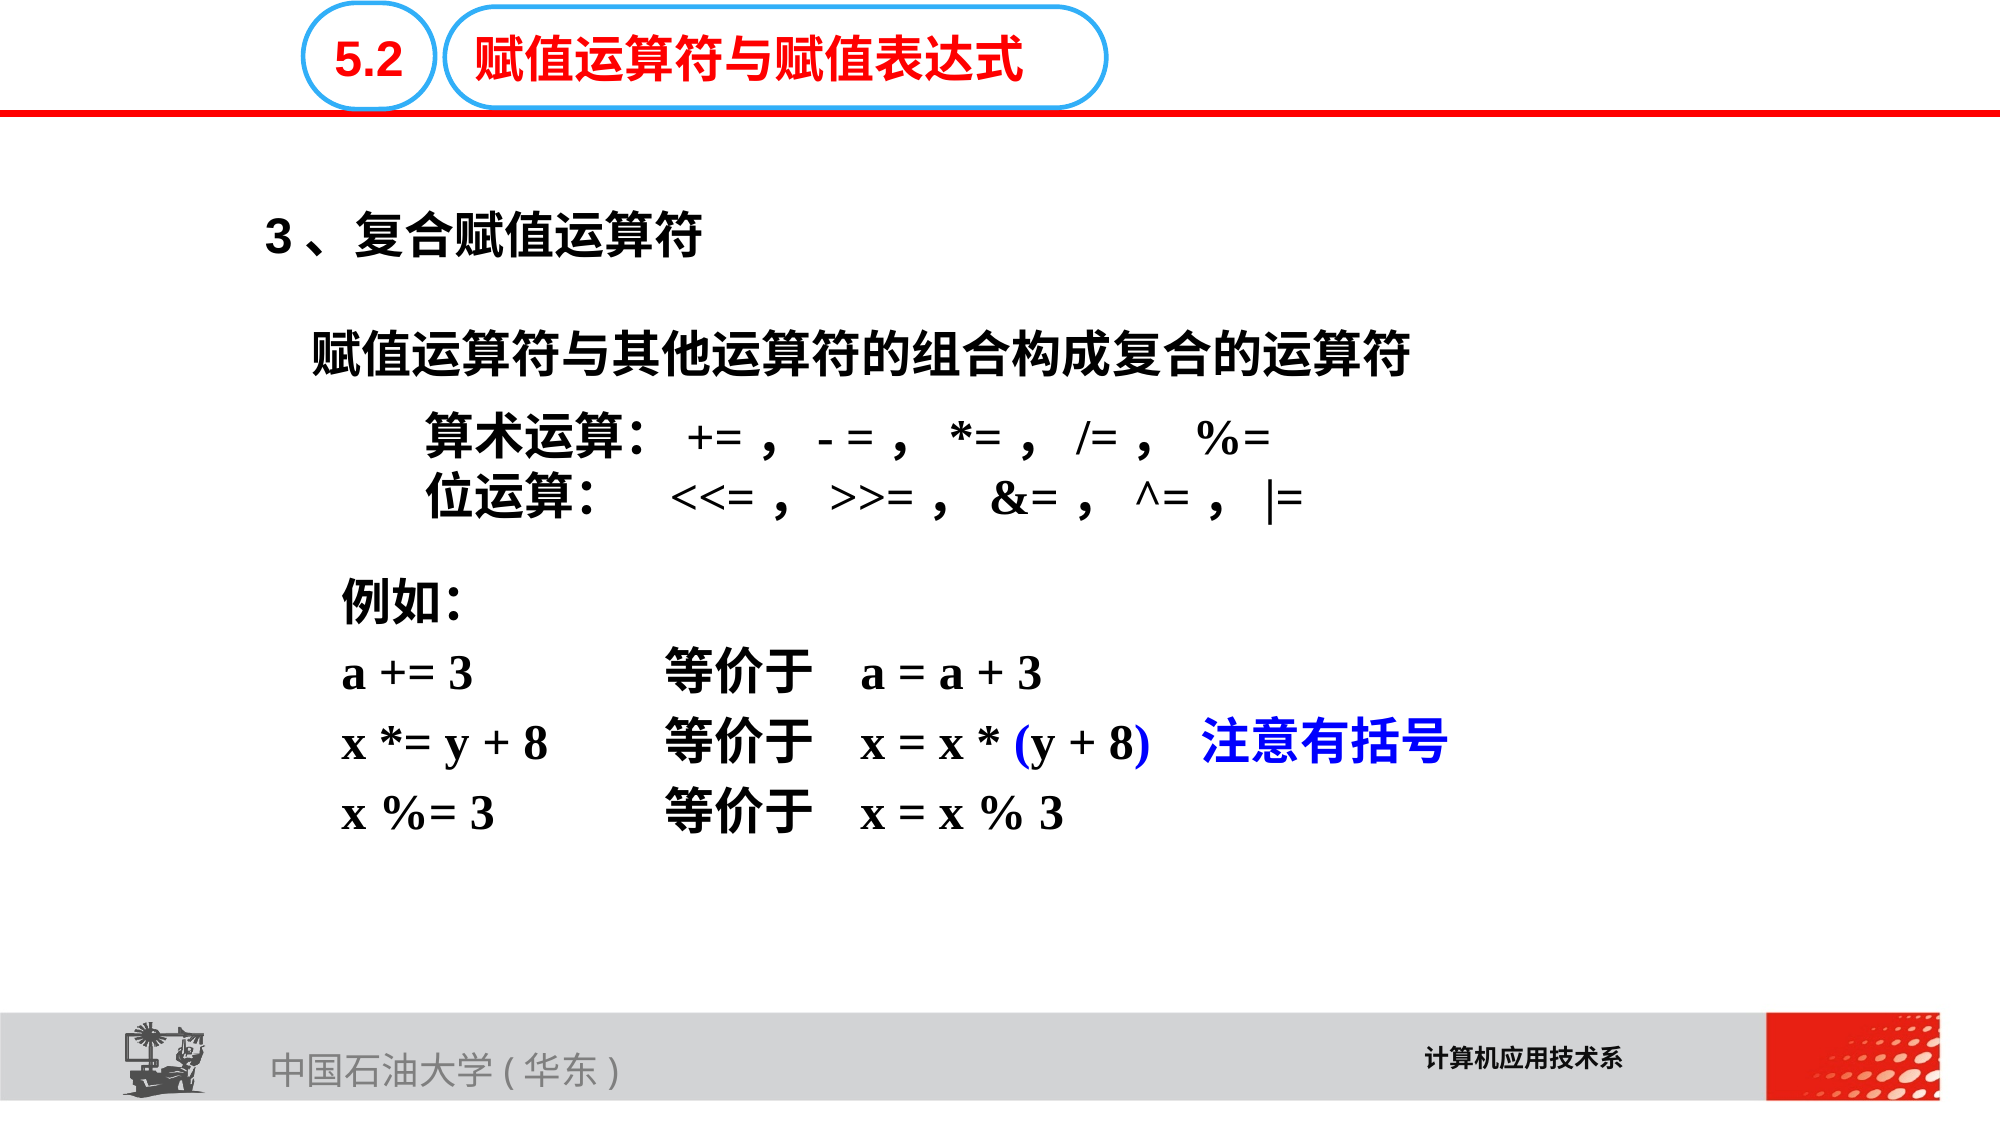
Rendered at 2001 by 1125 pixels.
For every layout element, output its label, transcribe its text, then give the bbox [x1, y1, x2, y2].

text_box 算术运算：+=，- =，*=，/=，%= 位运算： <<=，>>=，&=，^=，|= [409, 421, 1508, 533]
slide_number [1412, 1042, 1863, 1103]
text_box 3、复合赋值运算符 [249, 196, 1662, 280]
text_box 赋值运算符与赋值表达式 [444, 6, 1107, 108]
picture [0, 117, 1996, 1125]
picture [0, 0, 1996, 110]
text_box 赋值运算符与其他运算符的组合构成复合的运算符 [297, 314, 1603, 421]
text_box 5.2 [303, 2, 436, 110]
text_box 例如： a += 3 等价于 a = a + 3 x *= y + 8 等价于 x = x * (y + 8) 注意有括号 x %= 3 等价于 x = x % 3 [326, 562, 1632, 870]
